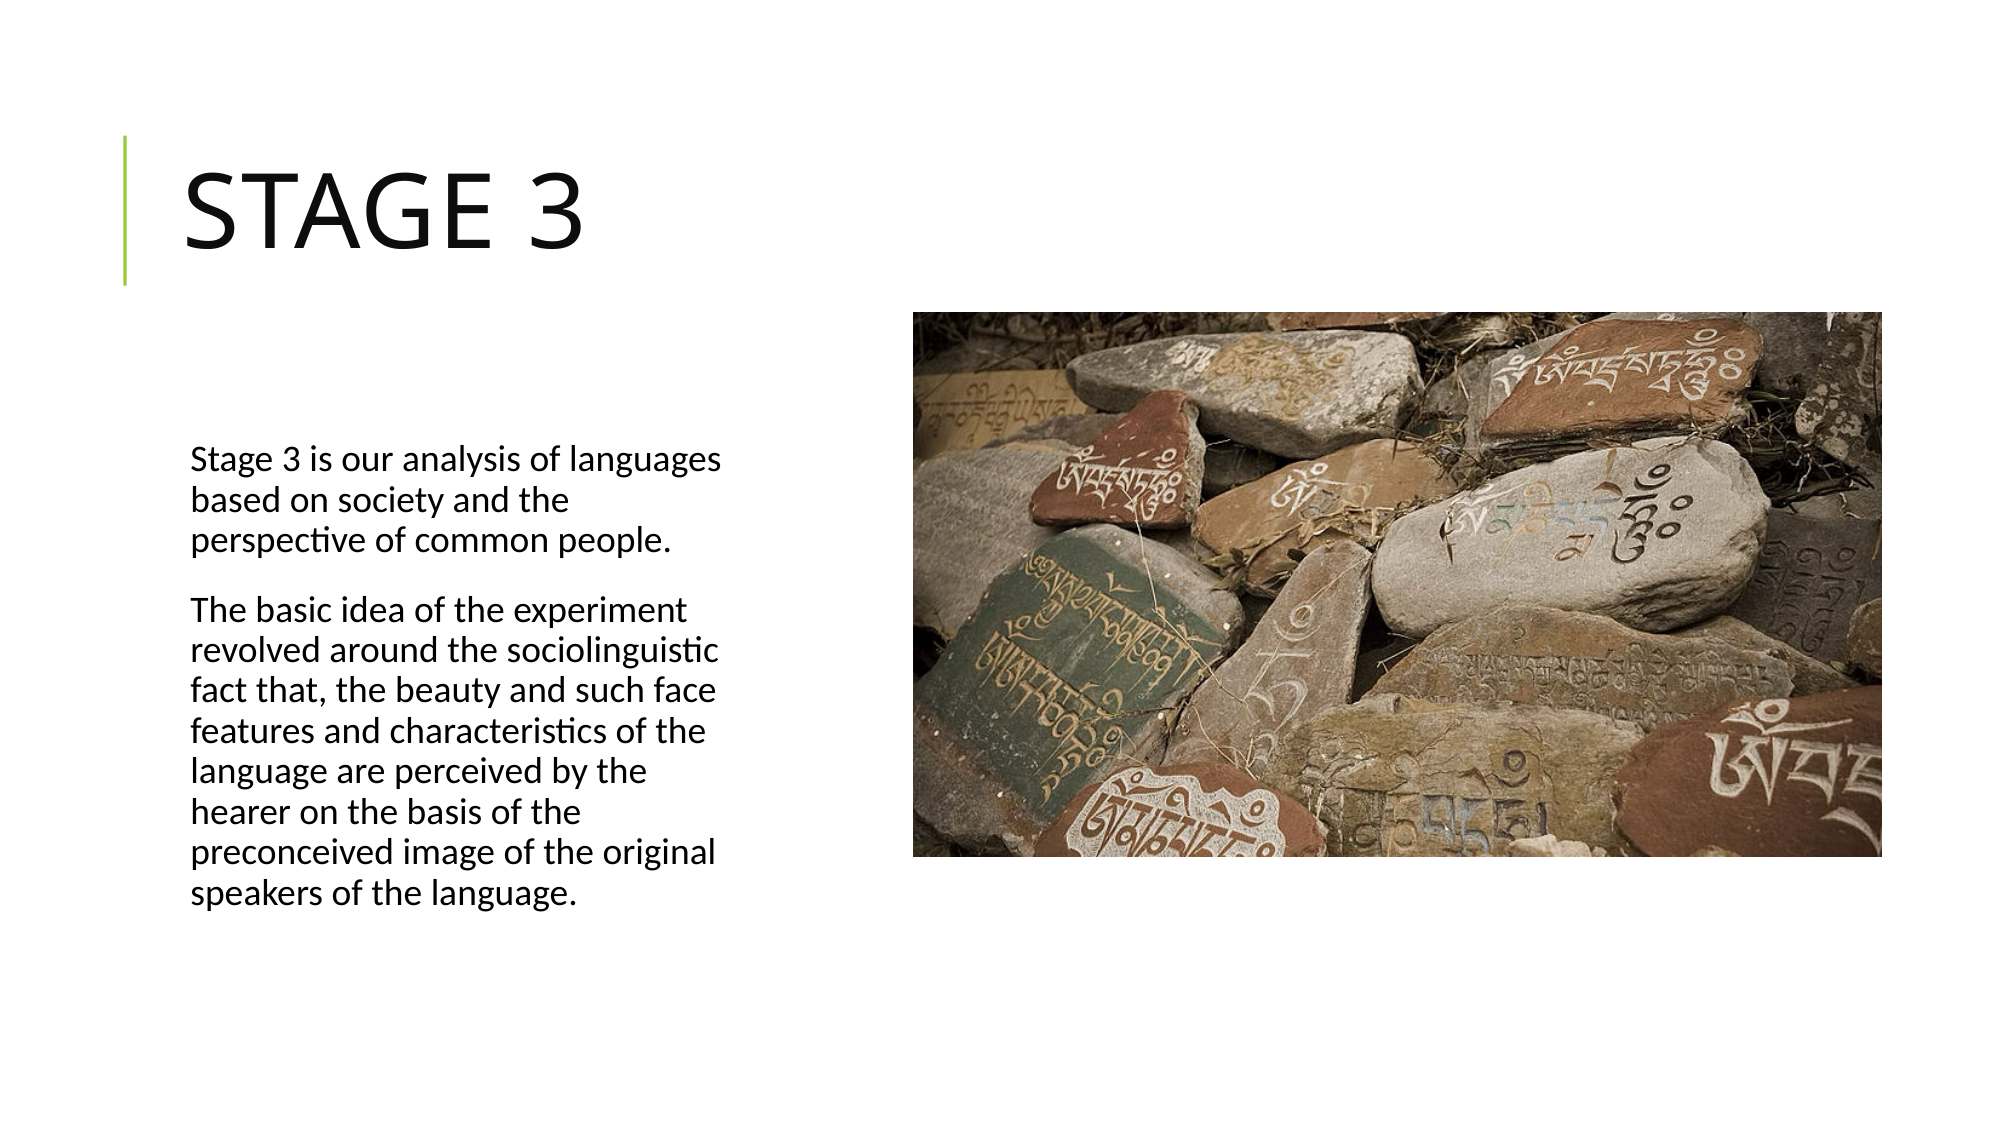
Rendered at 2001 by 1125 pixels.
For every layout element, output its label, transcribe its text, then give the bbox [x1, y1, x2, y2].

text_box Stage 3 [168, 96, 1763, 342]
text_box Stage 3 is our analysis of languages based on society and the perspective of common people. The basic idea of the experiment revolved around the sociolinguistic fact that, the beauty and such face features and characteristics of the language are perceived by the hearer on the basis of the preconceived image of the original speakers of the language. [167, 431, 753, 1035]
picture [913, 311, 1882, 857]
